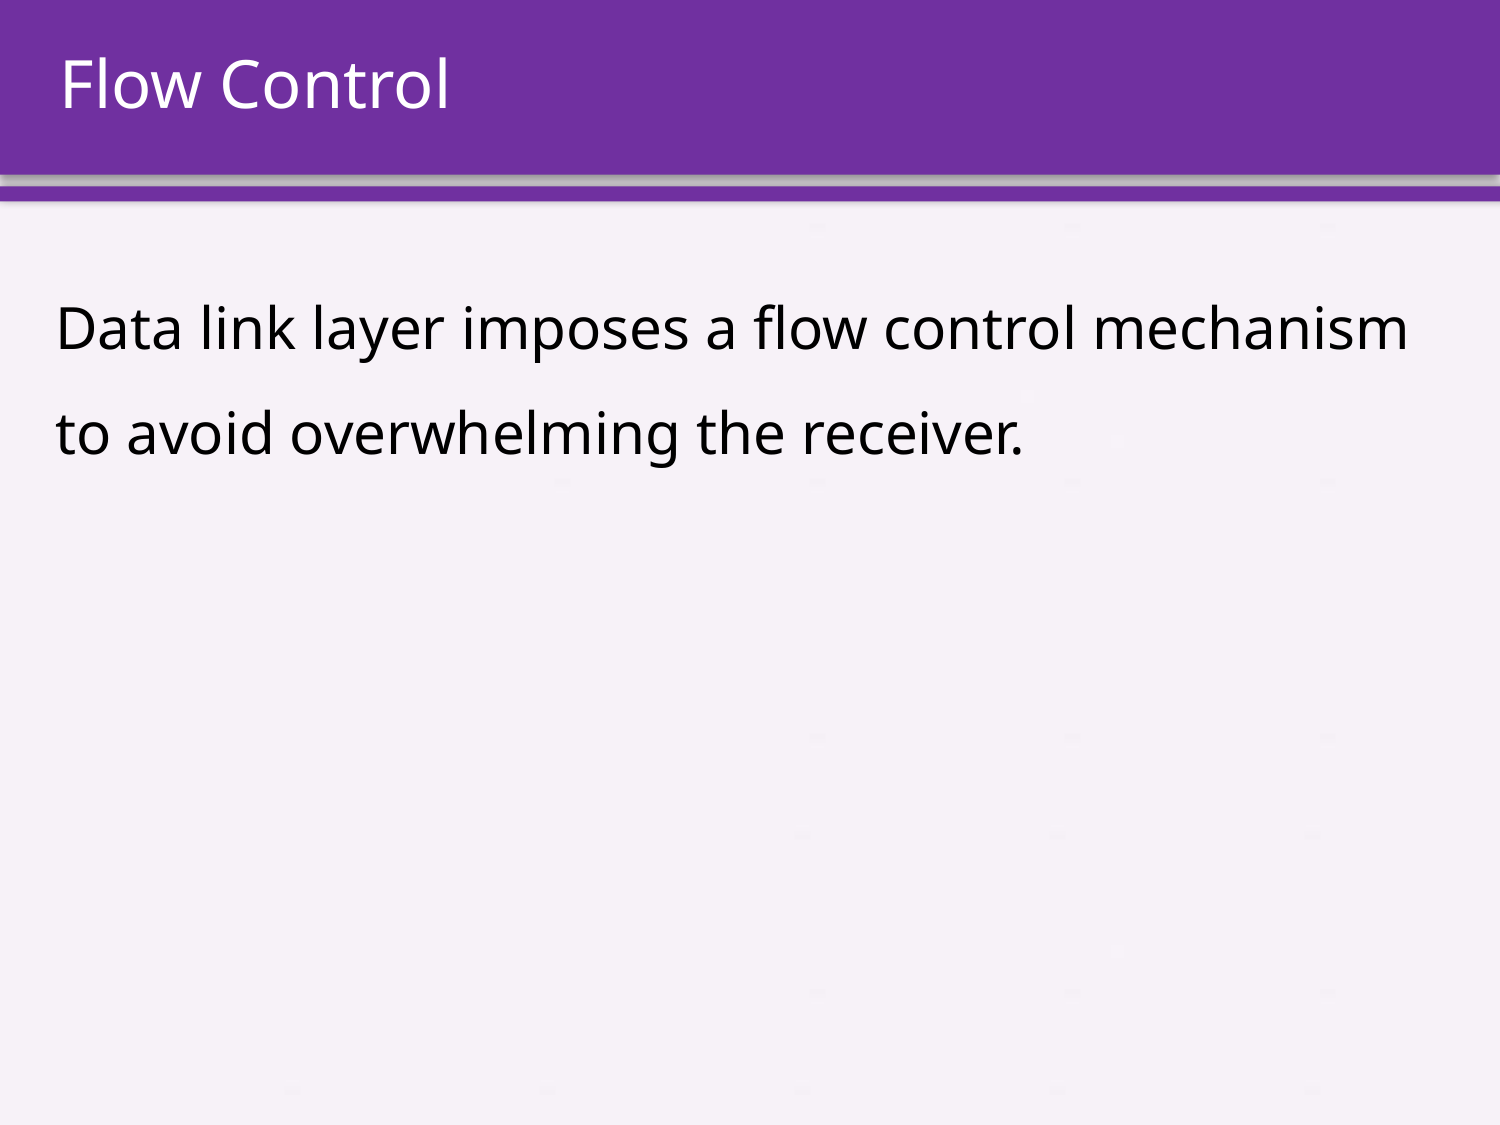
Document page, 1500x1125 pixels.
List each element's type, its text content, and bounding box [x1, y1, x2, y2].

picture [0, 175, 1500, 186]
picture [0, 202, 1500, 1125]
title Flow Control [44, 0, 1464, 175]
list Data link layer imposes a flow control mechanism to avoid overwhelming the receiver. [40, 248, 1460, 546]
